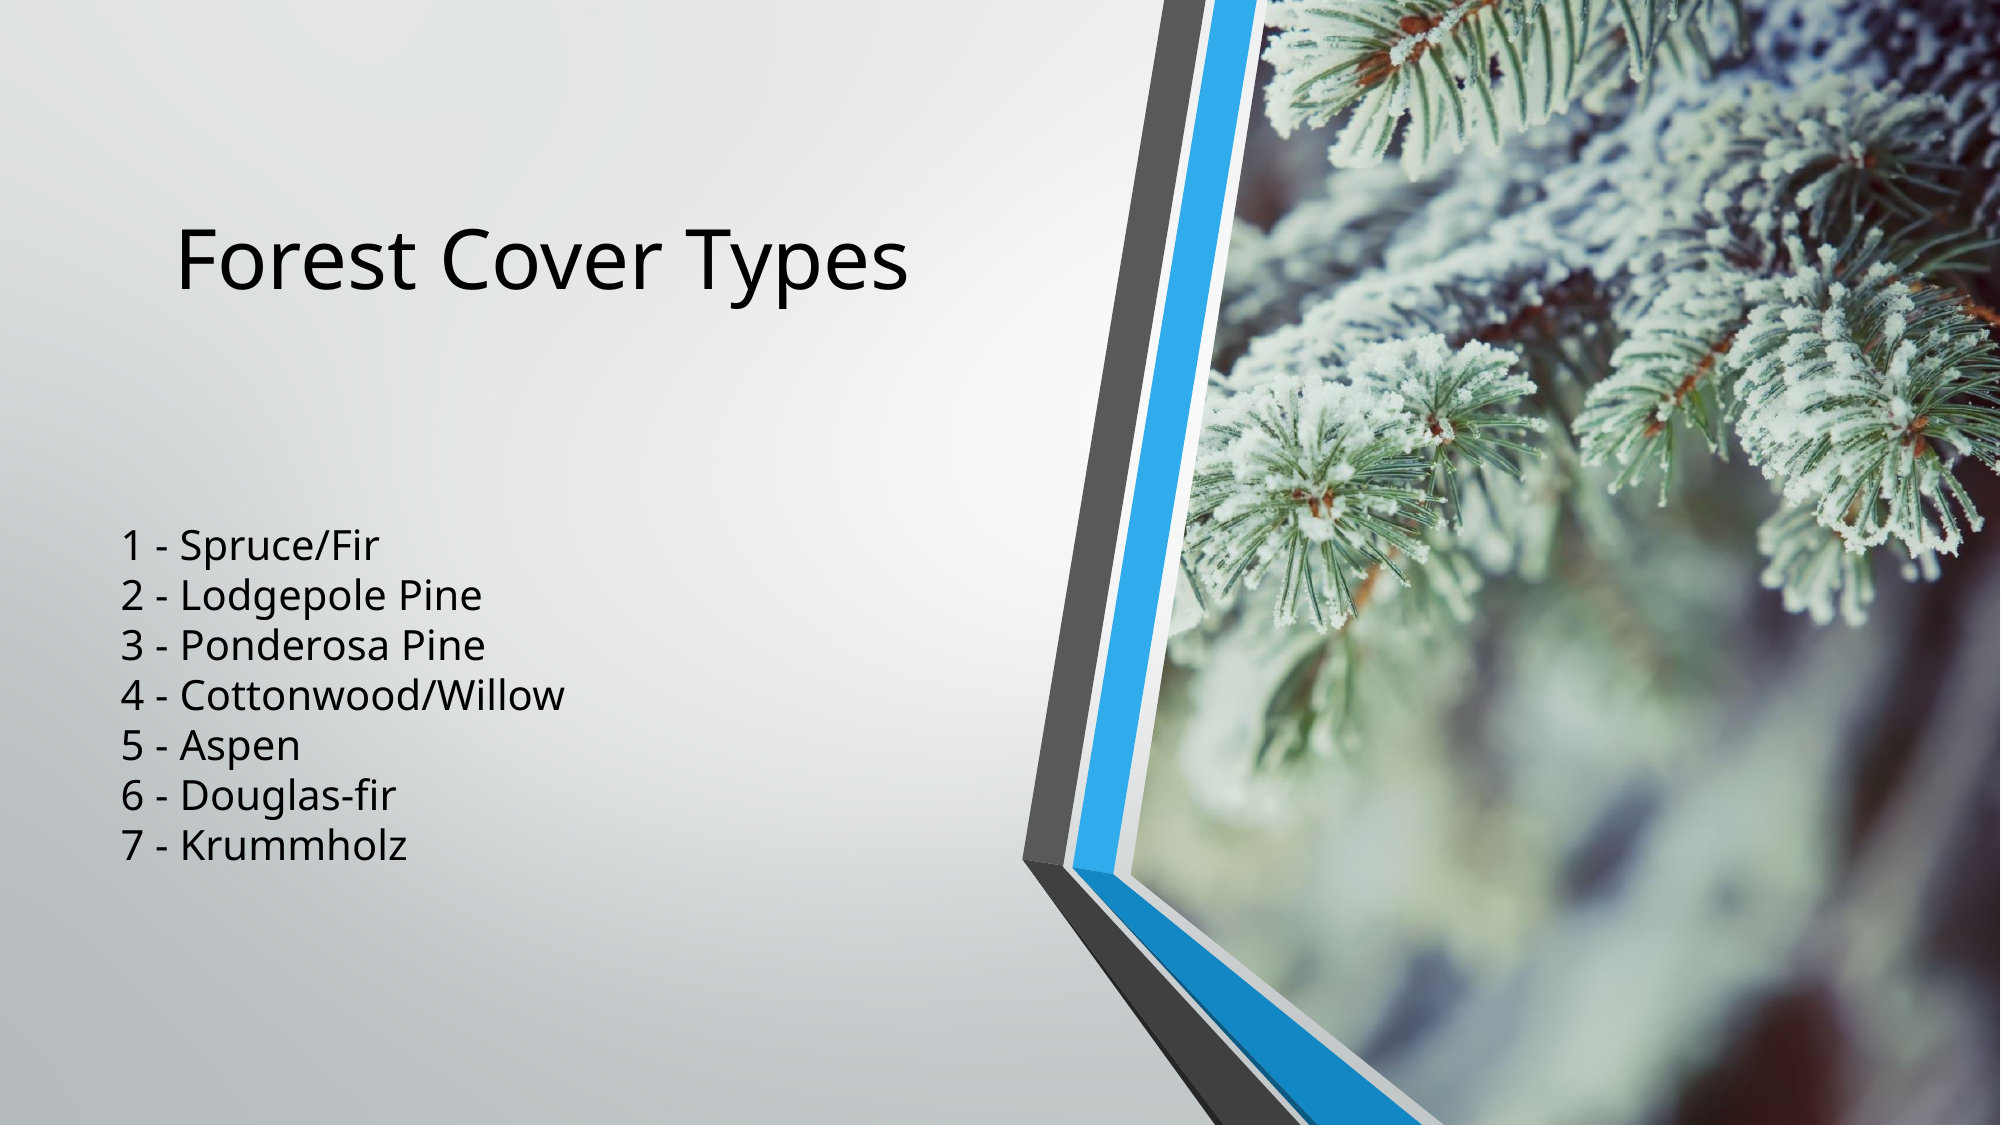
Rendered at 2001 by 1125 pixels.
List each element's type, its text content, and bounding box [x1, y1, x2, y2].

picture [1423, 0, 2000, 1125]
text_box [1022, 0, 1423, 1125]
list 1 - Spruce/Fir 2 - Lodgepole Pine 3 - Ponderosa Pine 4 - Cottonwood/Willow 5 - Aspen 6 - Douglas-fir 7 - Krummholz [105, 437, 969, 950]
title Forest Cover Types [159, 112, 1022, 400]
text_box [0, 0, 1022, 1125]
